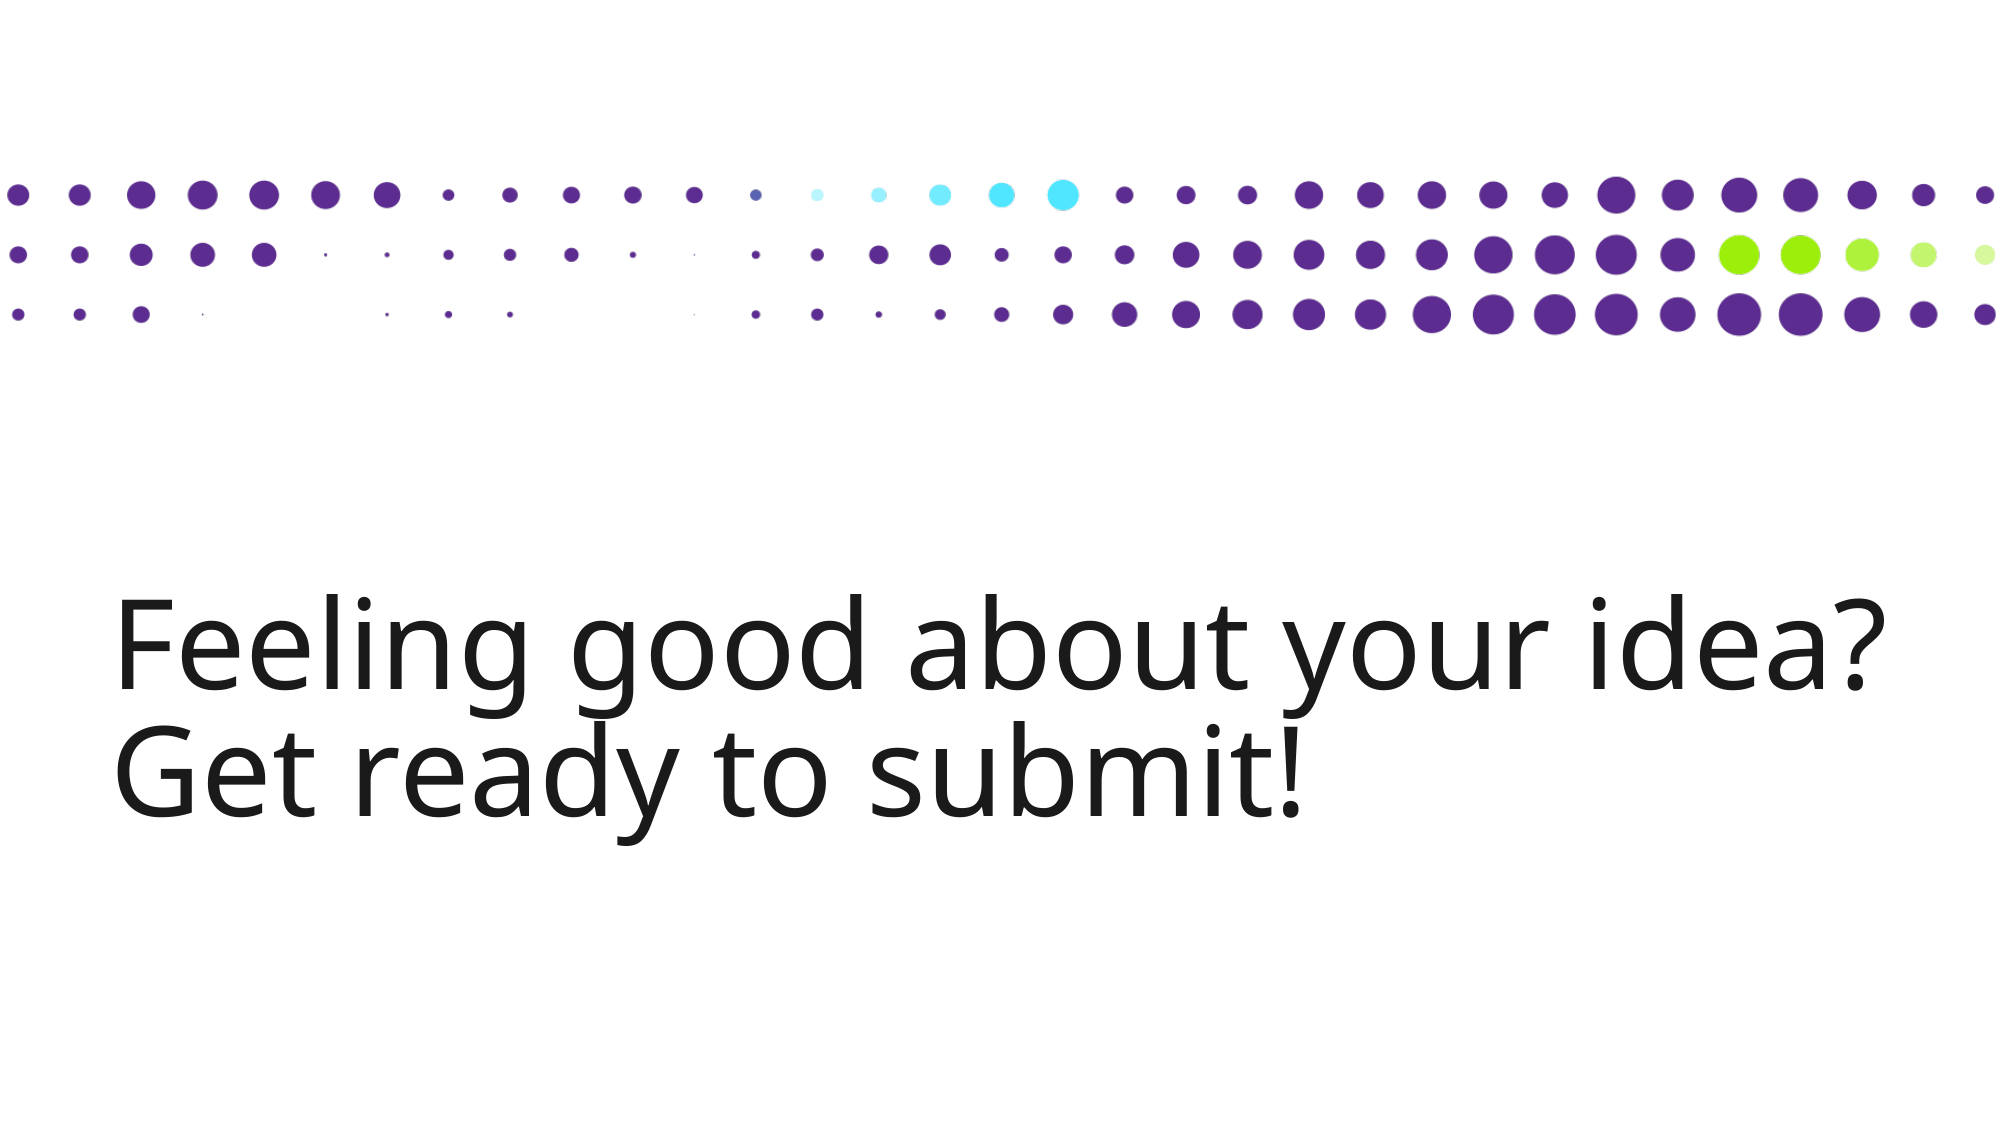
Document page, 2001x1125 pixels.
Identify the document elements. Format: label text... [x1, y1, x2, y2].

picture [0, 161, 2000, 350]
text_box Check in Feeling good about your idea? Get ready to submit! [95, 410, 1985, 850]
